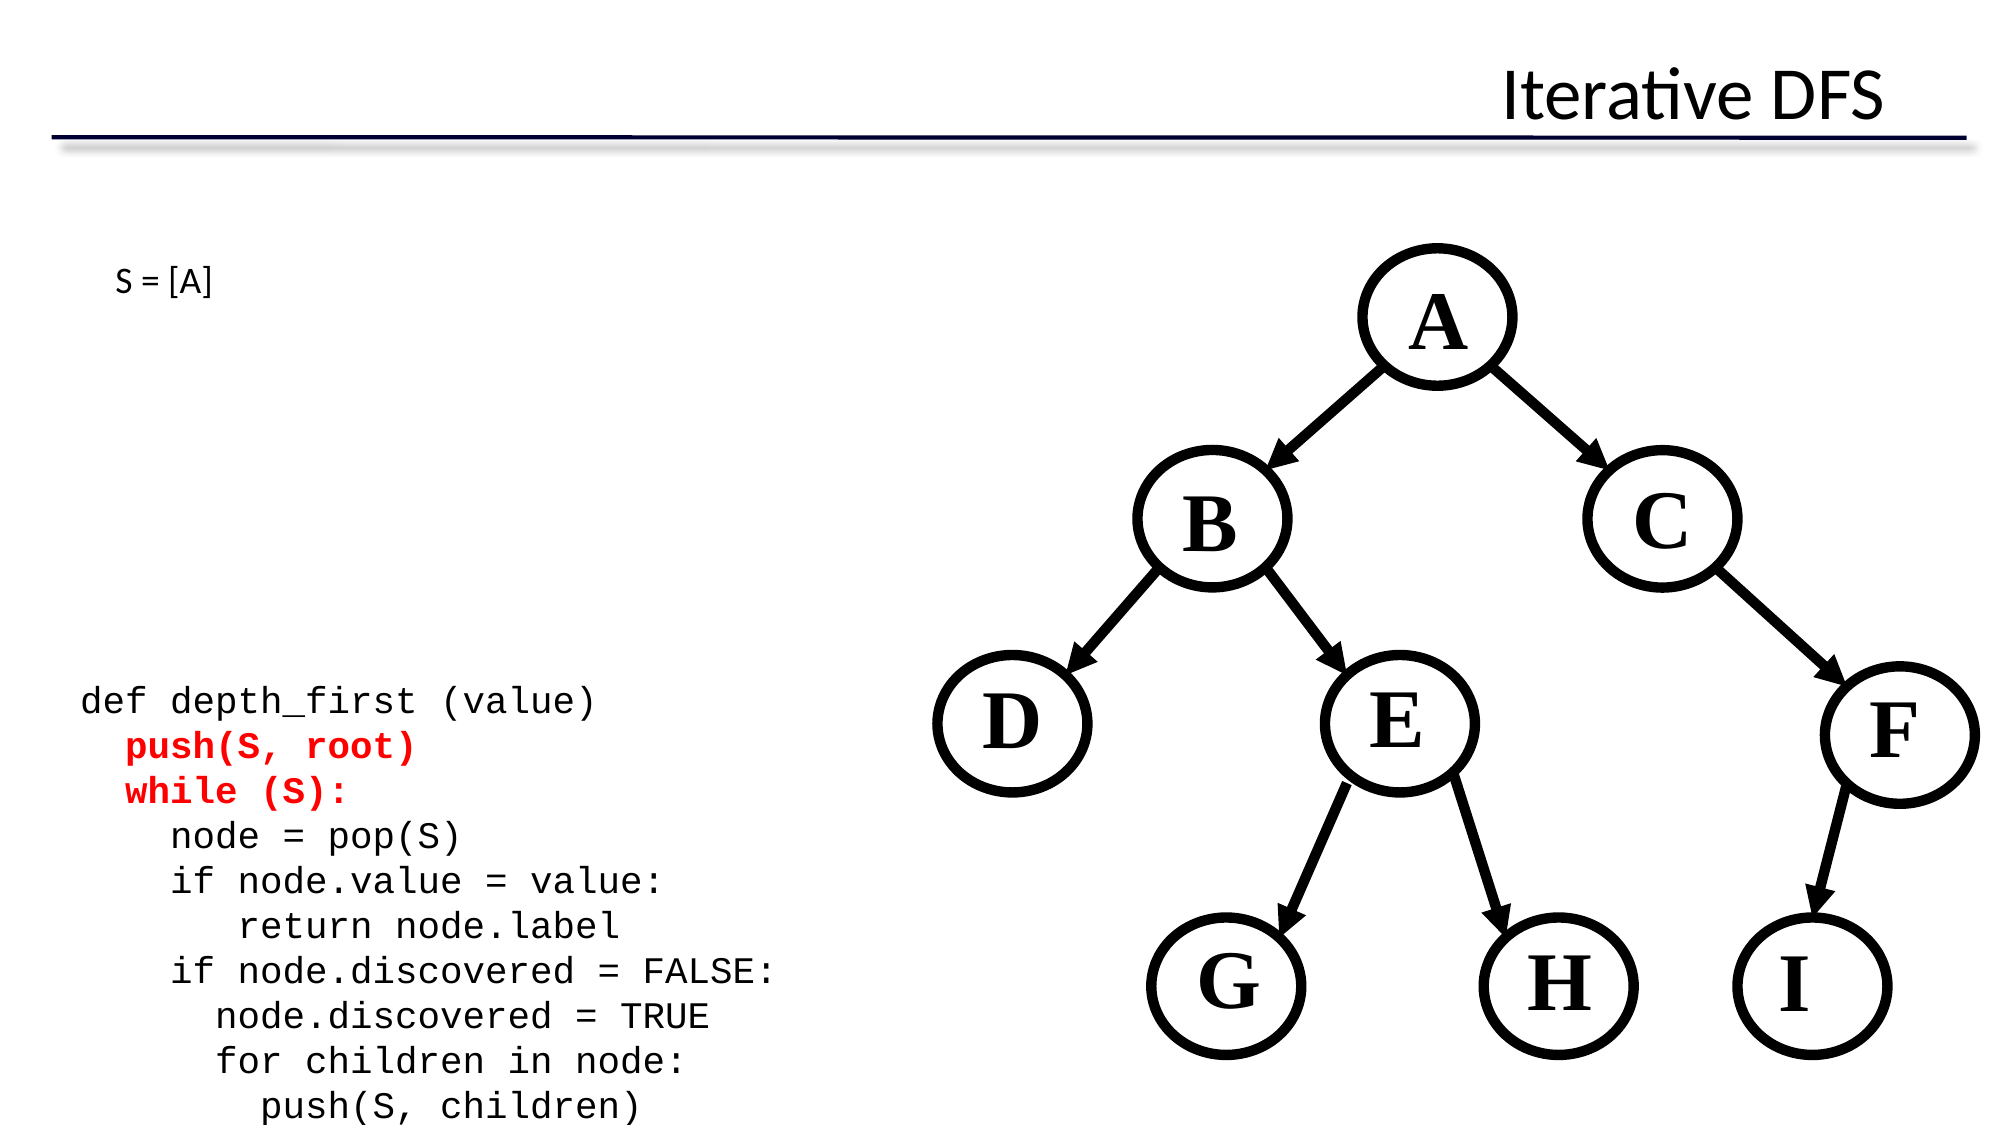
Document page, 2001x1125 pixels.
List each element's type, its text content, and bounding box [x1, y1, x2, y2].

text_box S = [A] [100, 248, 229, 308]
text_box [1065, 567, 1160, 676]
text_box [1785, 915, 1808, 920]
text_box D [967, 658, 1058, 668]
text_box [1265, 365, 1385, 471]
text_box F [1855, 667, 1936, 782]
text_box [1360, 246, 1515, 388]
text_box E [1354, 656, 1441, 668]
text_box B [1167, 460, 1253, 576]
text_box [1735, 923, 1890, 1058]
title Iterative DFS [99, 37, 1900, 225]
text_box def depth_first (value) push(S, root) while (S): node = pop(S) if node.value = value: return node.label if node.discovered = FALSE: node.discovered = TRUE for children in node: push(S, children) [65, 668, 1666, 982]
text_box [1812, 783, 1848, 918]
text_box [1279, 782, 1348, 938]
text_box [983, 652, 1042, 658]
text_box I [1763, 920, 1827, 1036]
text_box C [1617, 457, 1708, 573]
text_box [1490, 365, 1610, 471]
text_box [1452, 772, 1506, 938]
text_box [1715, 567, 1848, 687]
text_box [1481, 982, 1636, 1058]
text_box A [1393, 259, 1484, 374]
text_box [1377, 652, 1423, 656]
text_box [1135, 447, 1290, 590]
text_box [1624, 448, 1700, 457]
text_box [1822, 672, 1978, 806]
text_box H [1513, 982, 1608, 1035]
text_box [1585, 461, 1740, 590]
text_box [1265, 567, 1348, 676]
text_box G [1181, 982, 1276, 1033]
text_box [1149, 982, 1304, 1058]
